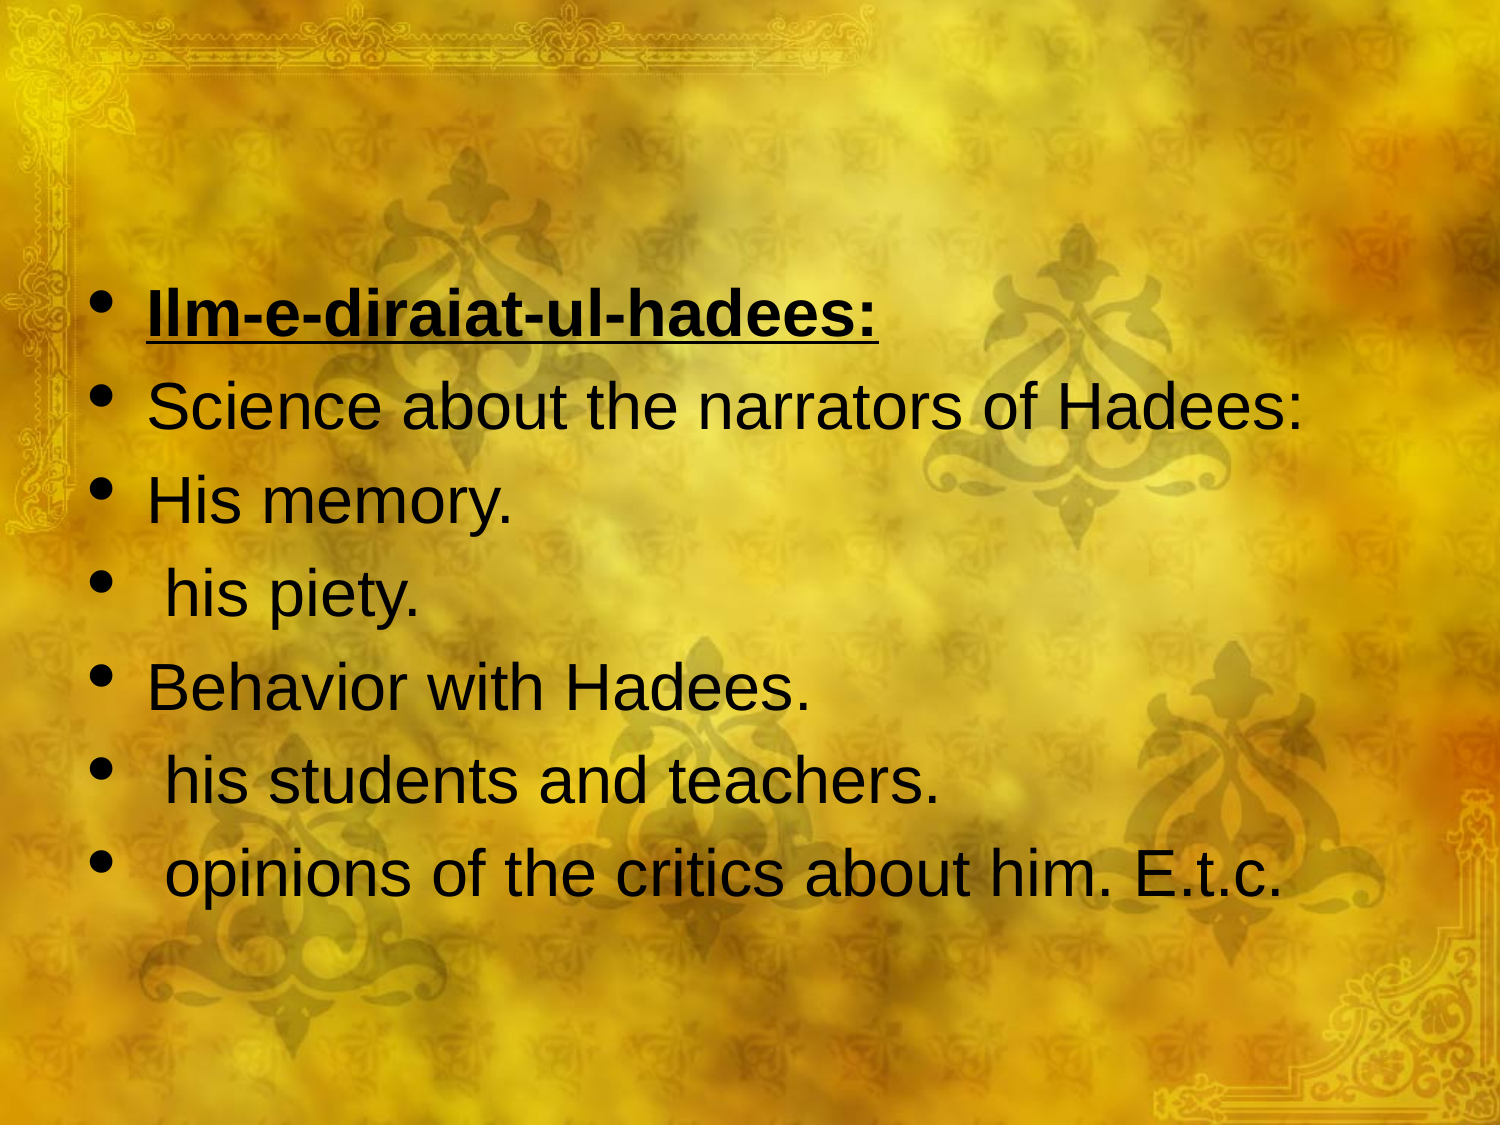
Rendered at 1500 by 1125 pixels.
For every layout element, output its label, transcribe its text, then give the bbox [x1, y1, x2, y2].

list Ilm-e-diraiat-ul-hadees: Science about the narrators of Hadees: His memory. his piety. Behavior with Hadees. his students and teachers. opinions of the critics about him. E.t.c. [75, 262, 1425, 1005]
picture [0, 0, 1500, 1125]
